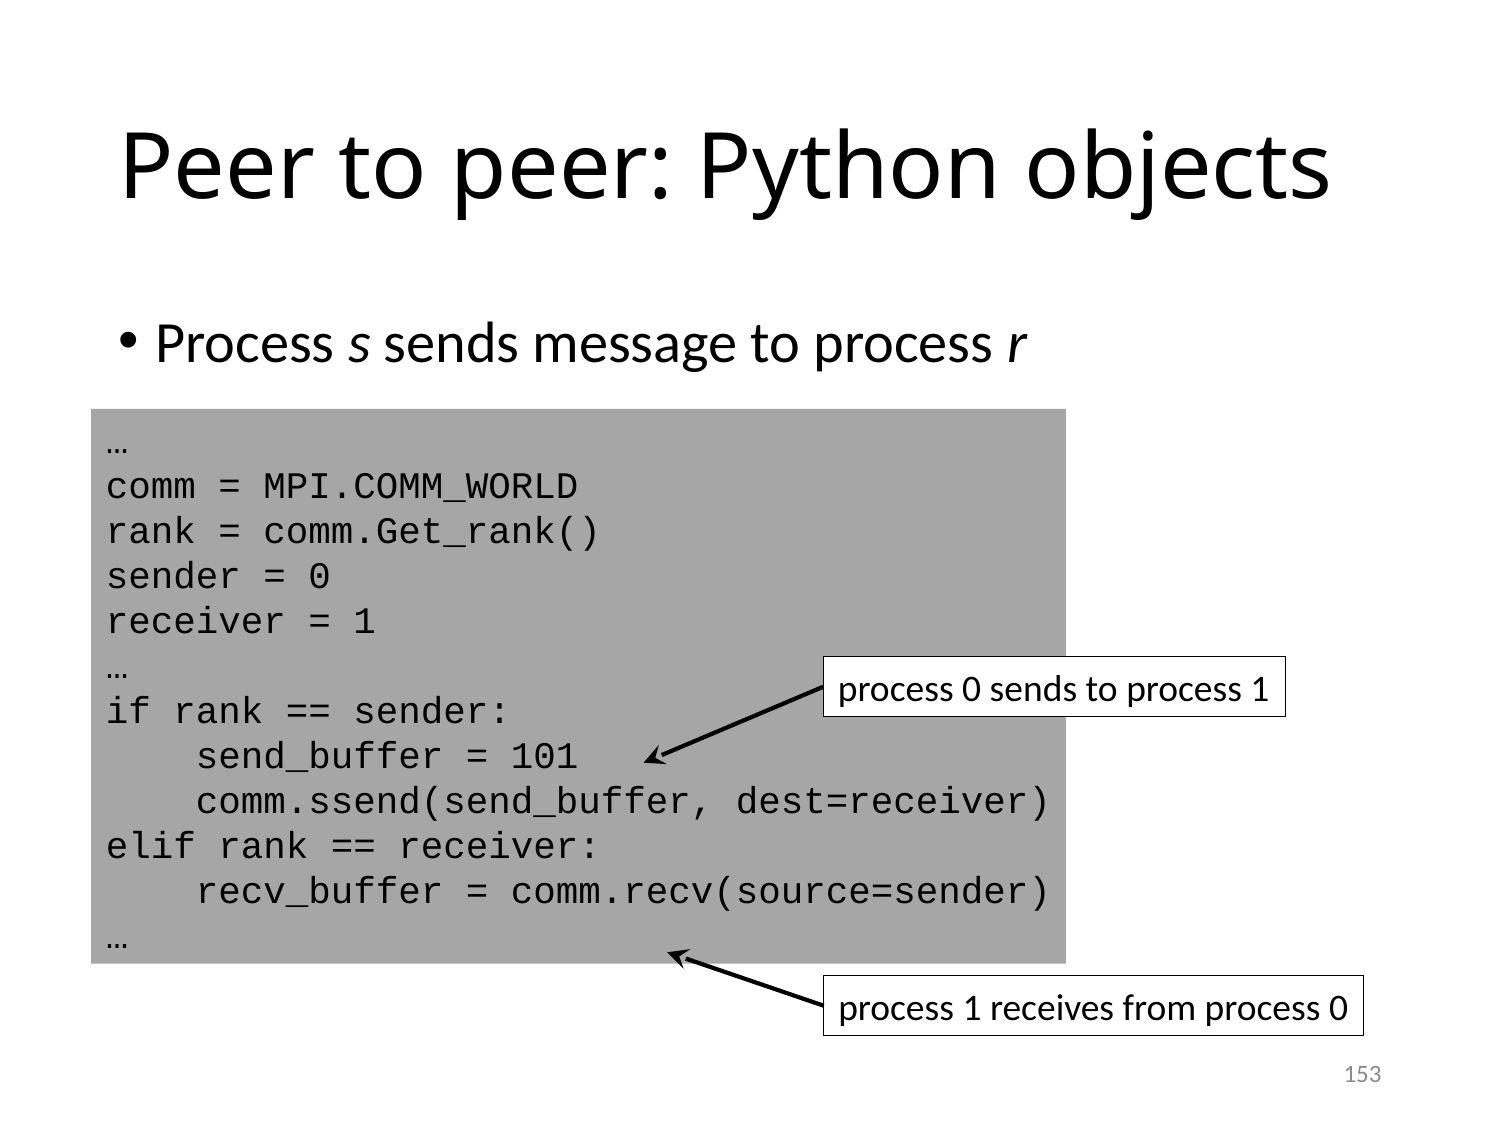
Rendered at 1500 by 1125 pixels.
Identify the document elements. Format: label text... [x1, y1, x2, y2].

slide_number 153 [1059, 1042, 1397, 1103]
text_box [643, 656, 1288, 763]
list Process s sends message to process r [103, 304, 1397, 1018]
title Peer to peer: Python objects [103, 59, 1397, 278]
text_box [667, 952, 1367, 1037]
text_box … comm = MPI.COMM_WORLD rank = comm.Get_rank() sender = 0 receiver = 1 … if rank == sender: send_buffer = 101 comm.ssend(send_buffer, dest=receiver) elif rank == receiver: recv_buffer = comm.recv(source=sender) … [91, 408, 1066, 964]
